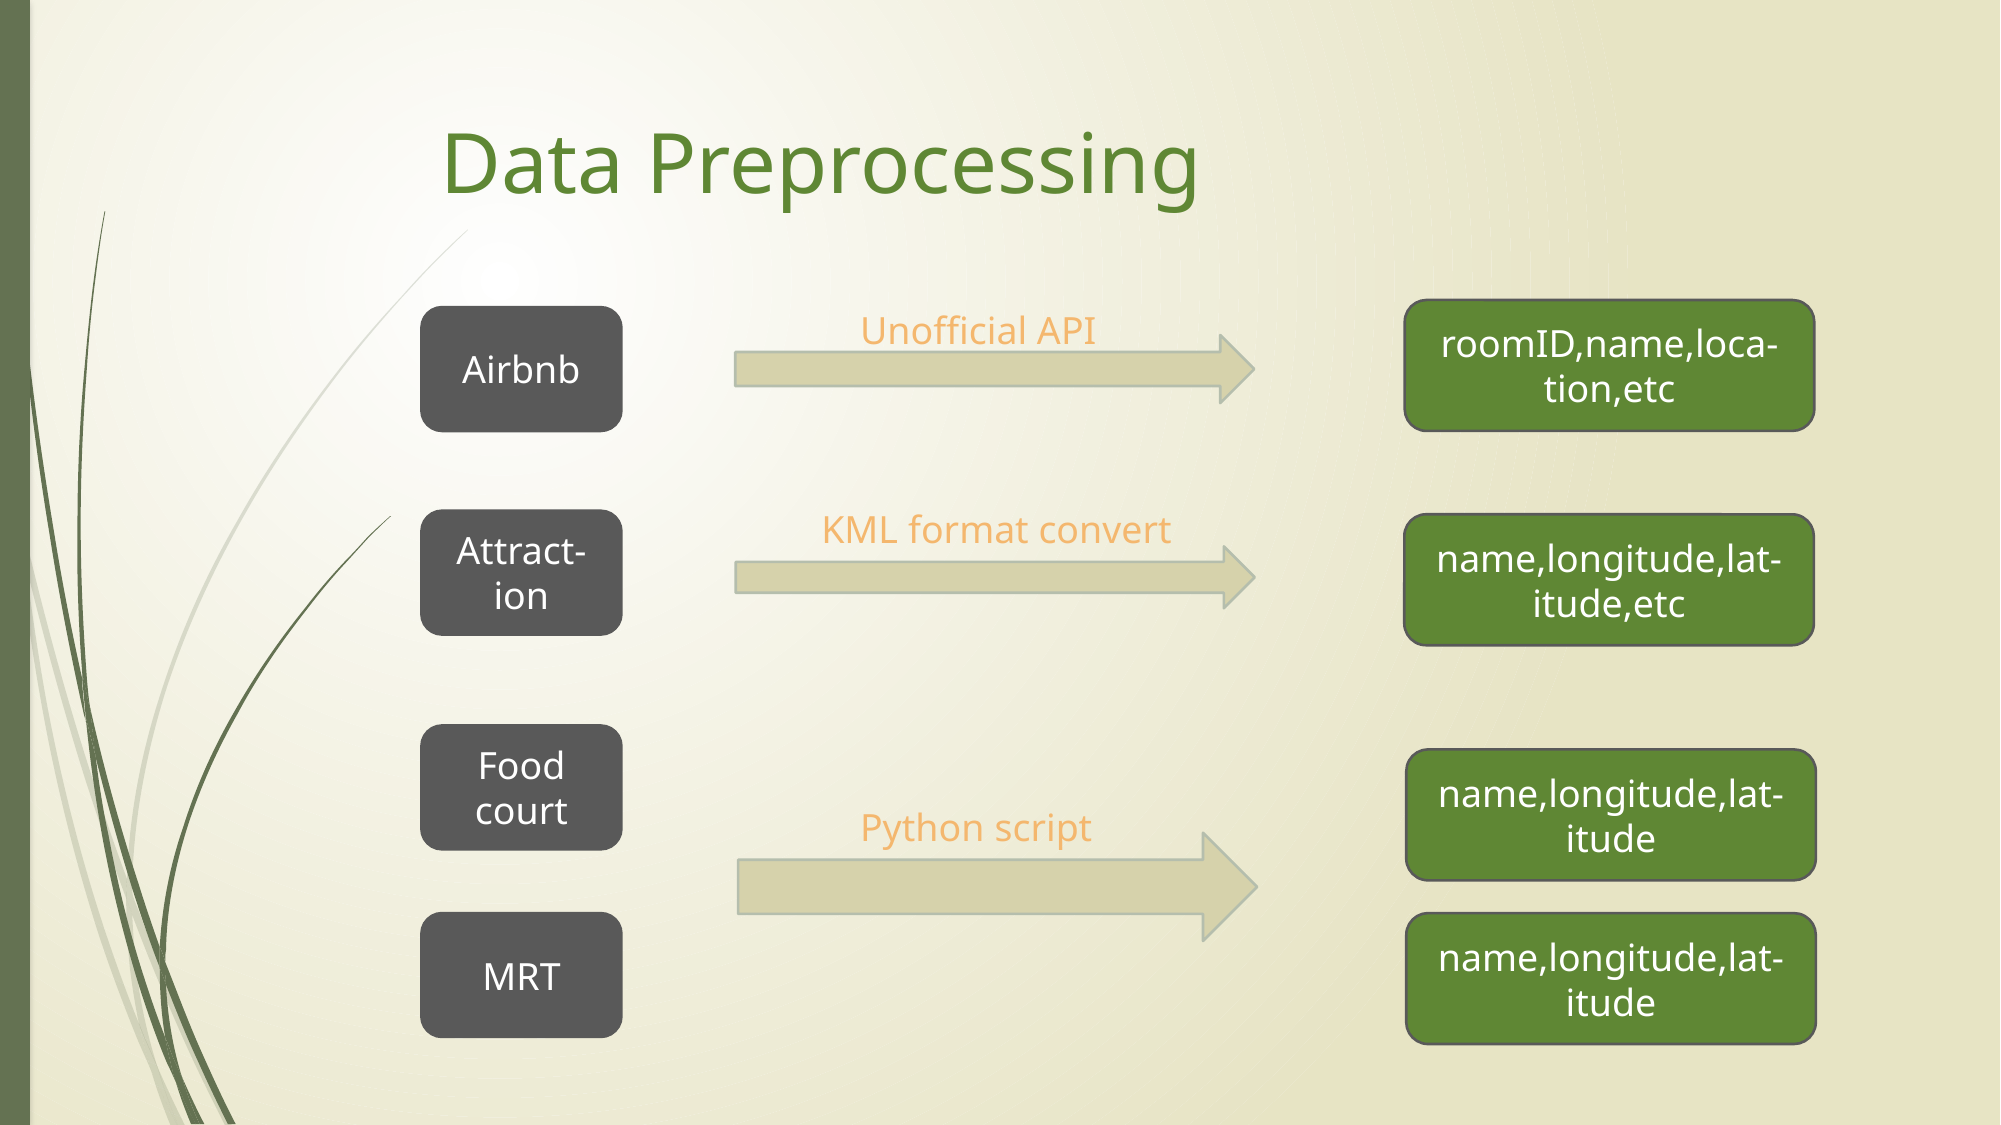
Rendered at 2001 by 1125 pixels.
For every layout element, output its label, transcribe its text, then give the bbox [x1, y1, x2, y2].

text_box KML format convert [806, 499, 1233, 559]
text_box Food court [420, 724, 623, 851]
text_box [733, 333, 1256, 405]
text_box Python script [845, 796, 1272, 857]
text_box Unofficial API [845, 299, 1134, 360]
text_box Airbnb [420, 305, 623, 433]
title Data Preprocessing [425, 102, 1888, 313]
text_box name,longitude,lat-itude [1404, 911, 1818, 1046]
text_box name,longitude,lat-itude,etc [1402, 512, 1816, 647]
text_box name,longitude,lat-itude [1404, 748, 1818, 882]
text_box roomID,name,loca-tion,etc [1403, 298, 1816, 433]
text_box [736, 857, 1259, 943]
text_box Attract-ion [420, 509, 623, 636]
text_box MRT [420, 911, 623, 1039]
text_box [734, 553, 1256, 610]
